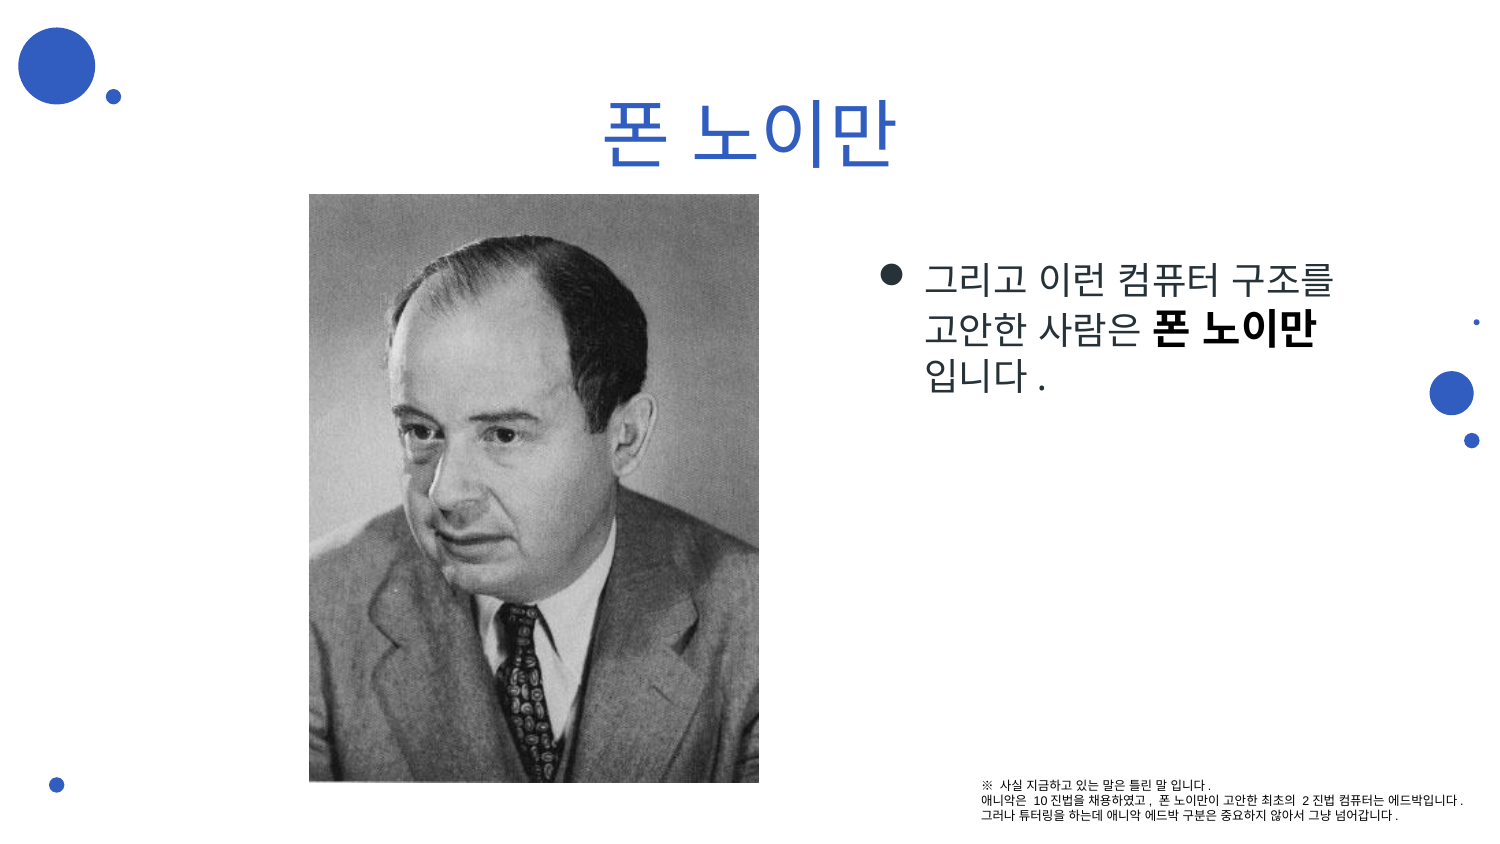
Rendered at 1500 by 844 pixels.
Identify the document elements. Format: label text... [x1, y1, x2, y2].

text_box ※ 사실 지금하고 있는 말은 틀린 말 입니다. 애니악은 10진법을 채용하였고, 폰 노이만이 고안한 최초의 2진법 컴퓨터는 에드박입니다. 그러나 튜터링을 하는데 애니악 에드박 구분은 중요하지 않아서 그냥 넘어갑니다. [966, 770, 1500, 831]
title 폰 노이만 [112, 72, 1388, 167]
subtitle 그리고 이런 컴퓨터 구조를 고안한 사람은 폰 노이만 입니다. [787, 242, 1430, 705]
picture [308, 193, 759, 783]
